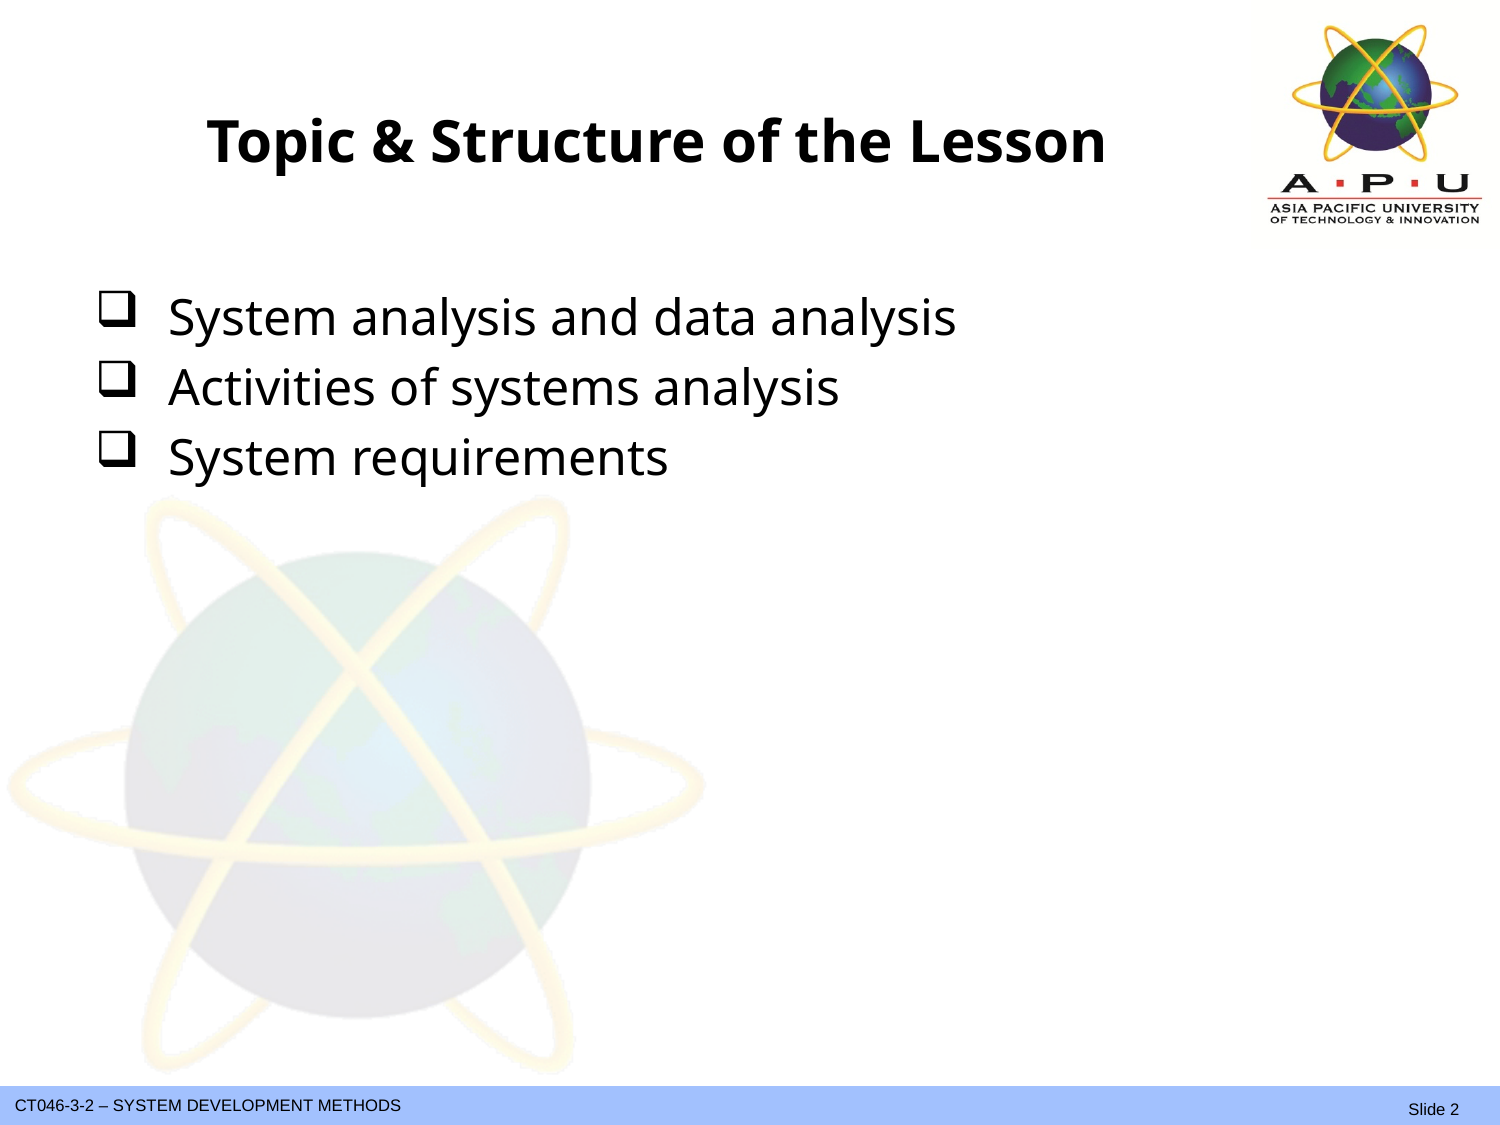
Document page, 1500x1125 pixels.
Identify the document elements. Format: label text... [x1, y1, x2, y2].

title Topic & Structure of the Lesson [79, 44, 1236, 233]
picture [1251, 0, 1500, 249]
list System analysis and data analysis Activities of systems analysis System requirements [79, 278, 1431, 1022]
